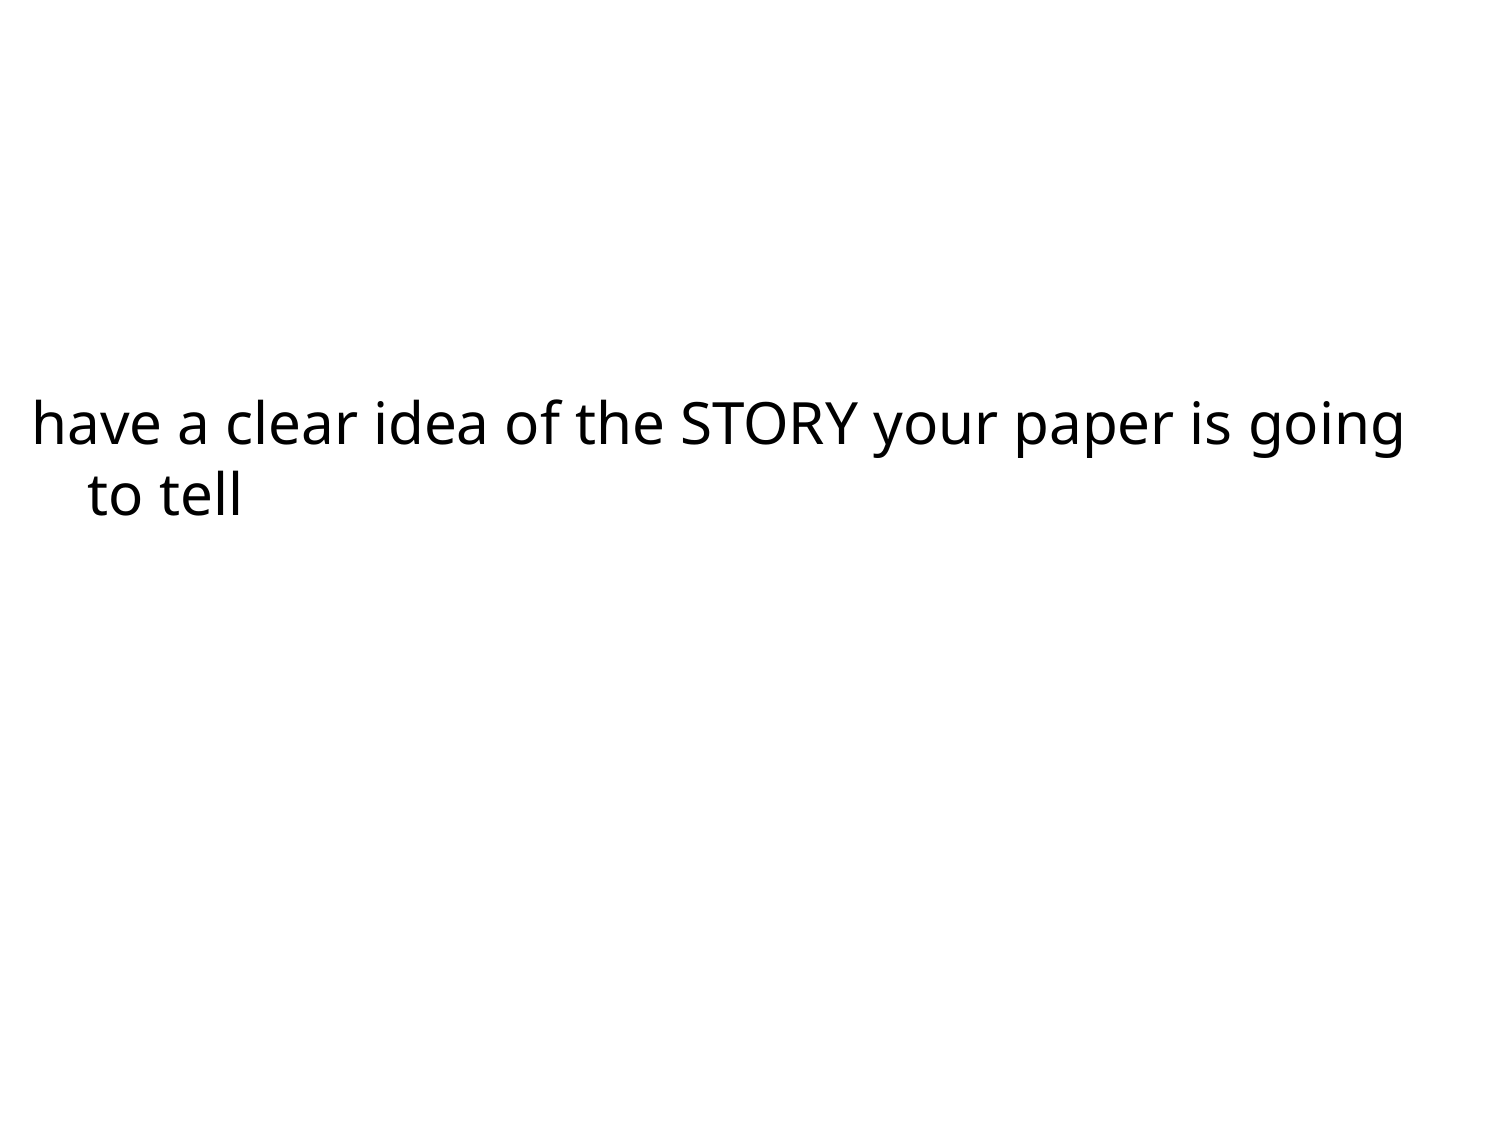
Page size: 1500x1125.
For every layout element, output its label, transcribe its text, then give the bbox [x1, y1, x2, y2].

list have a clear idea of the STORY your paper is going to tell [16, 134, 1483, 1063]
